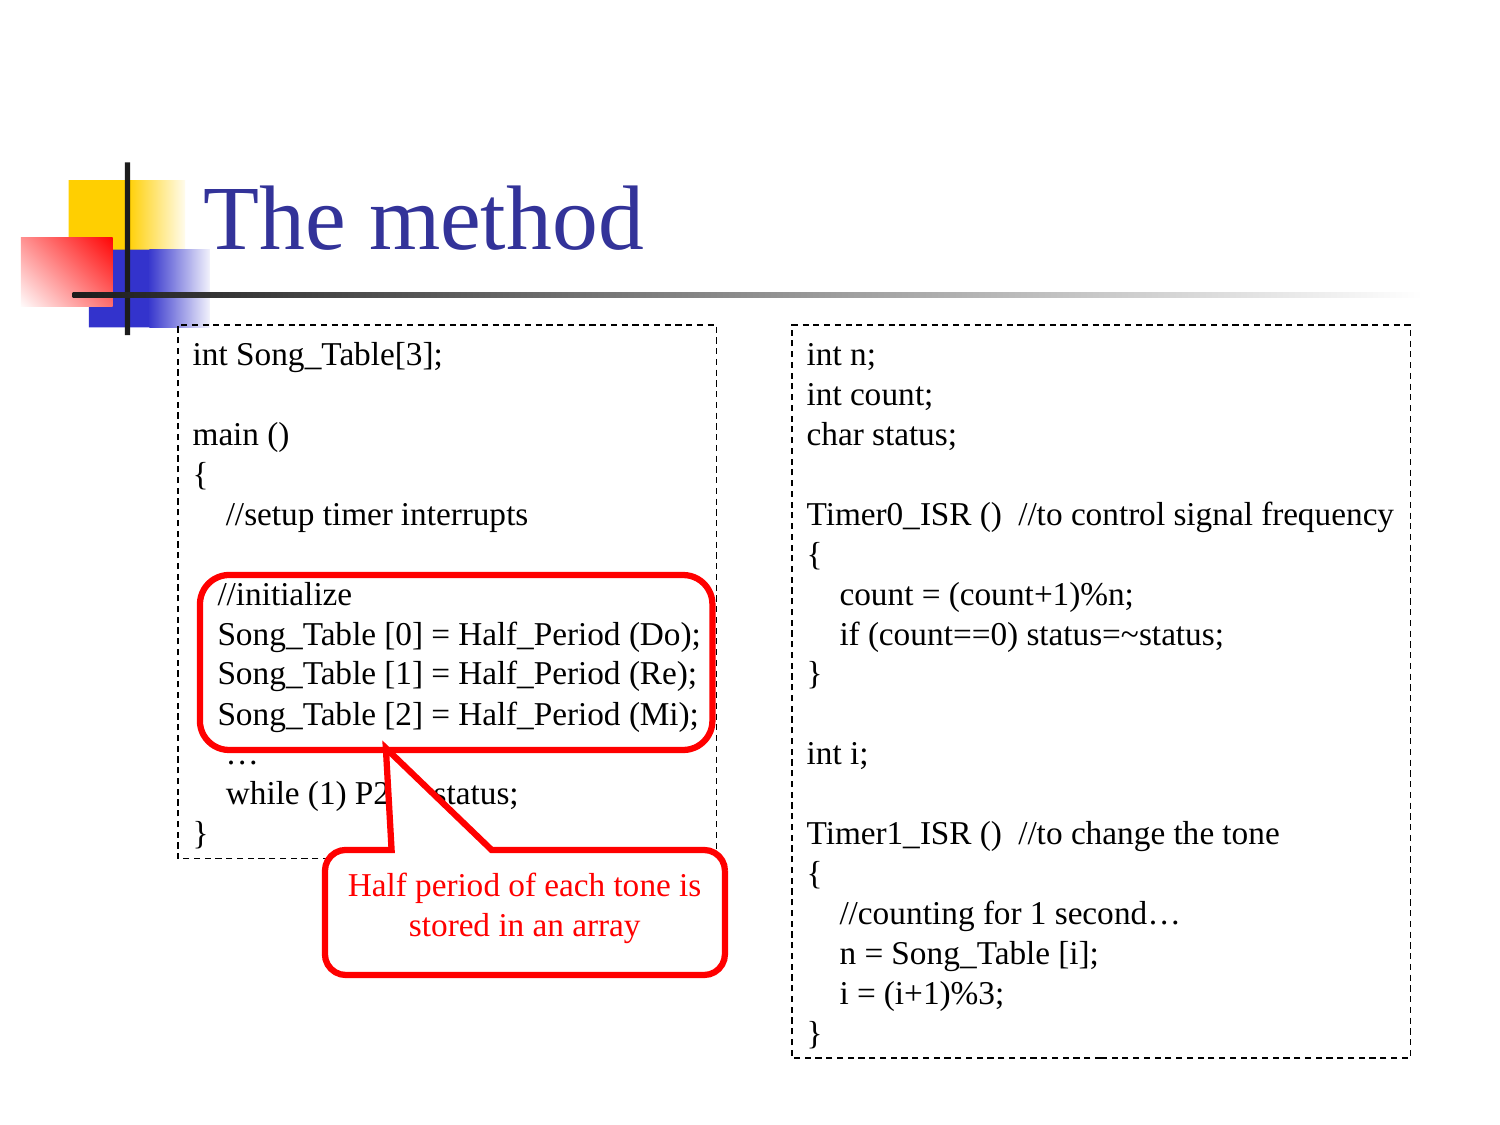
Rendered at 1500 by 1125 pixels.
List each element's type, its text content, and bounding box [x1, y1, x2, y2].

text_box int Song_Table[3]; main () { //setup timer interrupts //initialize Song_Table [0] = Half_Period (Do); Song_Table [1] = Half_Period (Re); Song_Table [2] = Half_Period (Mi); … while (1) P2.7=status; } [177, 324, 717, 859]
title The method [188, 35, 1468, 275]
text_box Half period of each tone is stored in an array [324, 748, 725, 976]
text_box int n; int count; char status; Timer0_ISR () //to control signal frequency { count = (count+1)%n; if (count==0) status=~status; } int i; Timer1_ISR () //to change the tone { //counting for 1 second… n = Song_Table [i]; i = (i+1)%3; } [791, 324, 1411, 1059]
